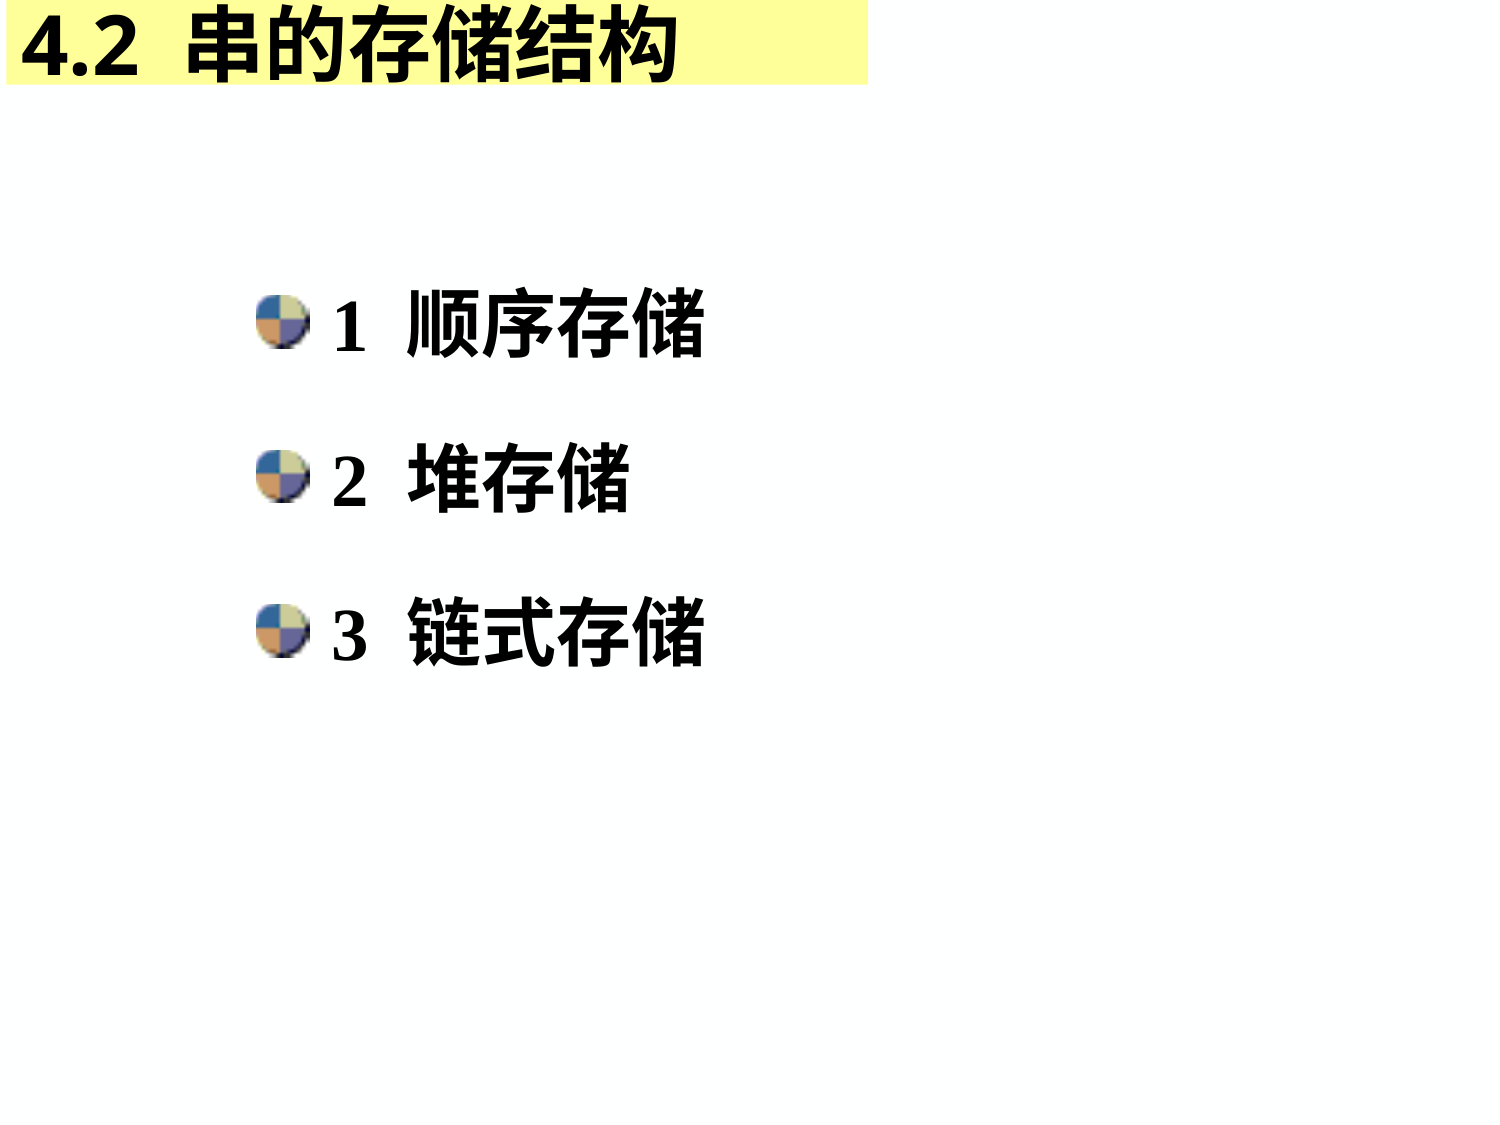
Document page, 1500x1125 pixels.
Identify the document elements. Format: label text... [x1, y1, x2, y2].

picture [256, 604, 310, 658]
picture [256, 450, 310, 503]
text_box 4.2 串的存储结构 [6, 0, 869, 85]
picture [256, 295, 310, 349]
text_box 1 顺序存储 2 堆存储 3 链式存储 [242, 219, 1140, 776]
